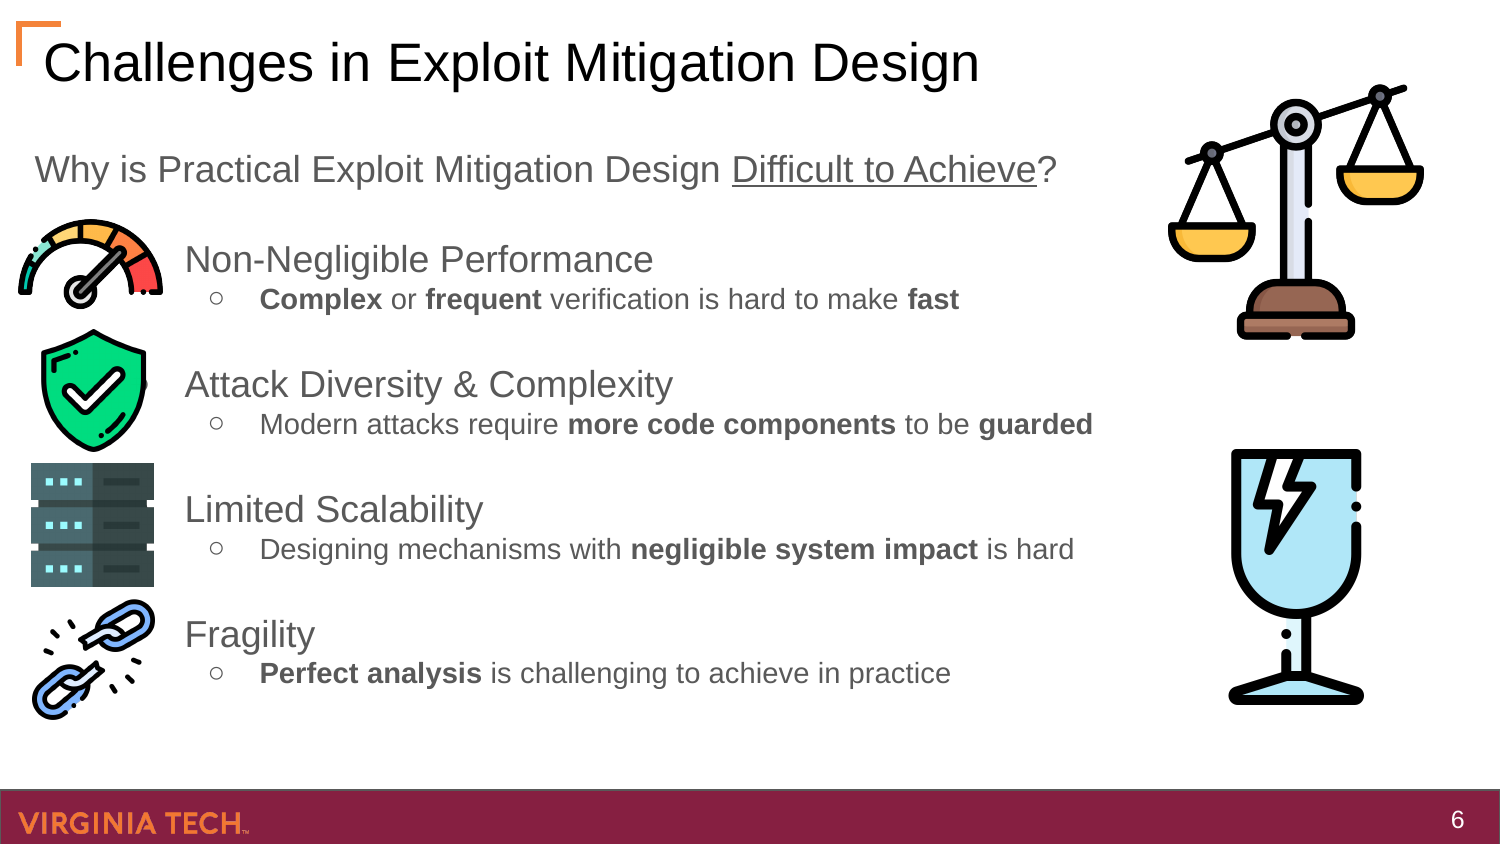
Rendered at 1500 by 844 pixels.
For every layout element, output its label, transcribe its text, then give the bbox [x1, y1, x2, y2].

picture [30, 463, 154, 587]
picture [31, 597, 155, 721]
picture [16, 21, 28, 66]
picture [18, 812, 249, 834]
picture [1168, 449, 1425, 706]
list Why is Practical Exploit Mitigation Design Difficult to Achieve? Non-Negligible Performance Complex or frequent verification is hard to make fast Attack Diversity & Complexity Modern attacks require more code components to be guarded Limited Scalability Designing mechanisms with negligible system impact is hard Fragility Perfect analysis is challenging to achieve in practice [28, 117, 1186, 777]
picture [1168, 84, 1425, 341]
title Challenges in Exploit Mitigation Design [28, 12, 1468, 107]
picture [17, 215, 164, 311]
picture [31, 328, 155, 452]
slide_number ‹#› [1389, 791, 1480, 844]
